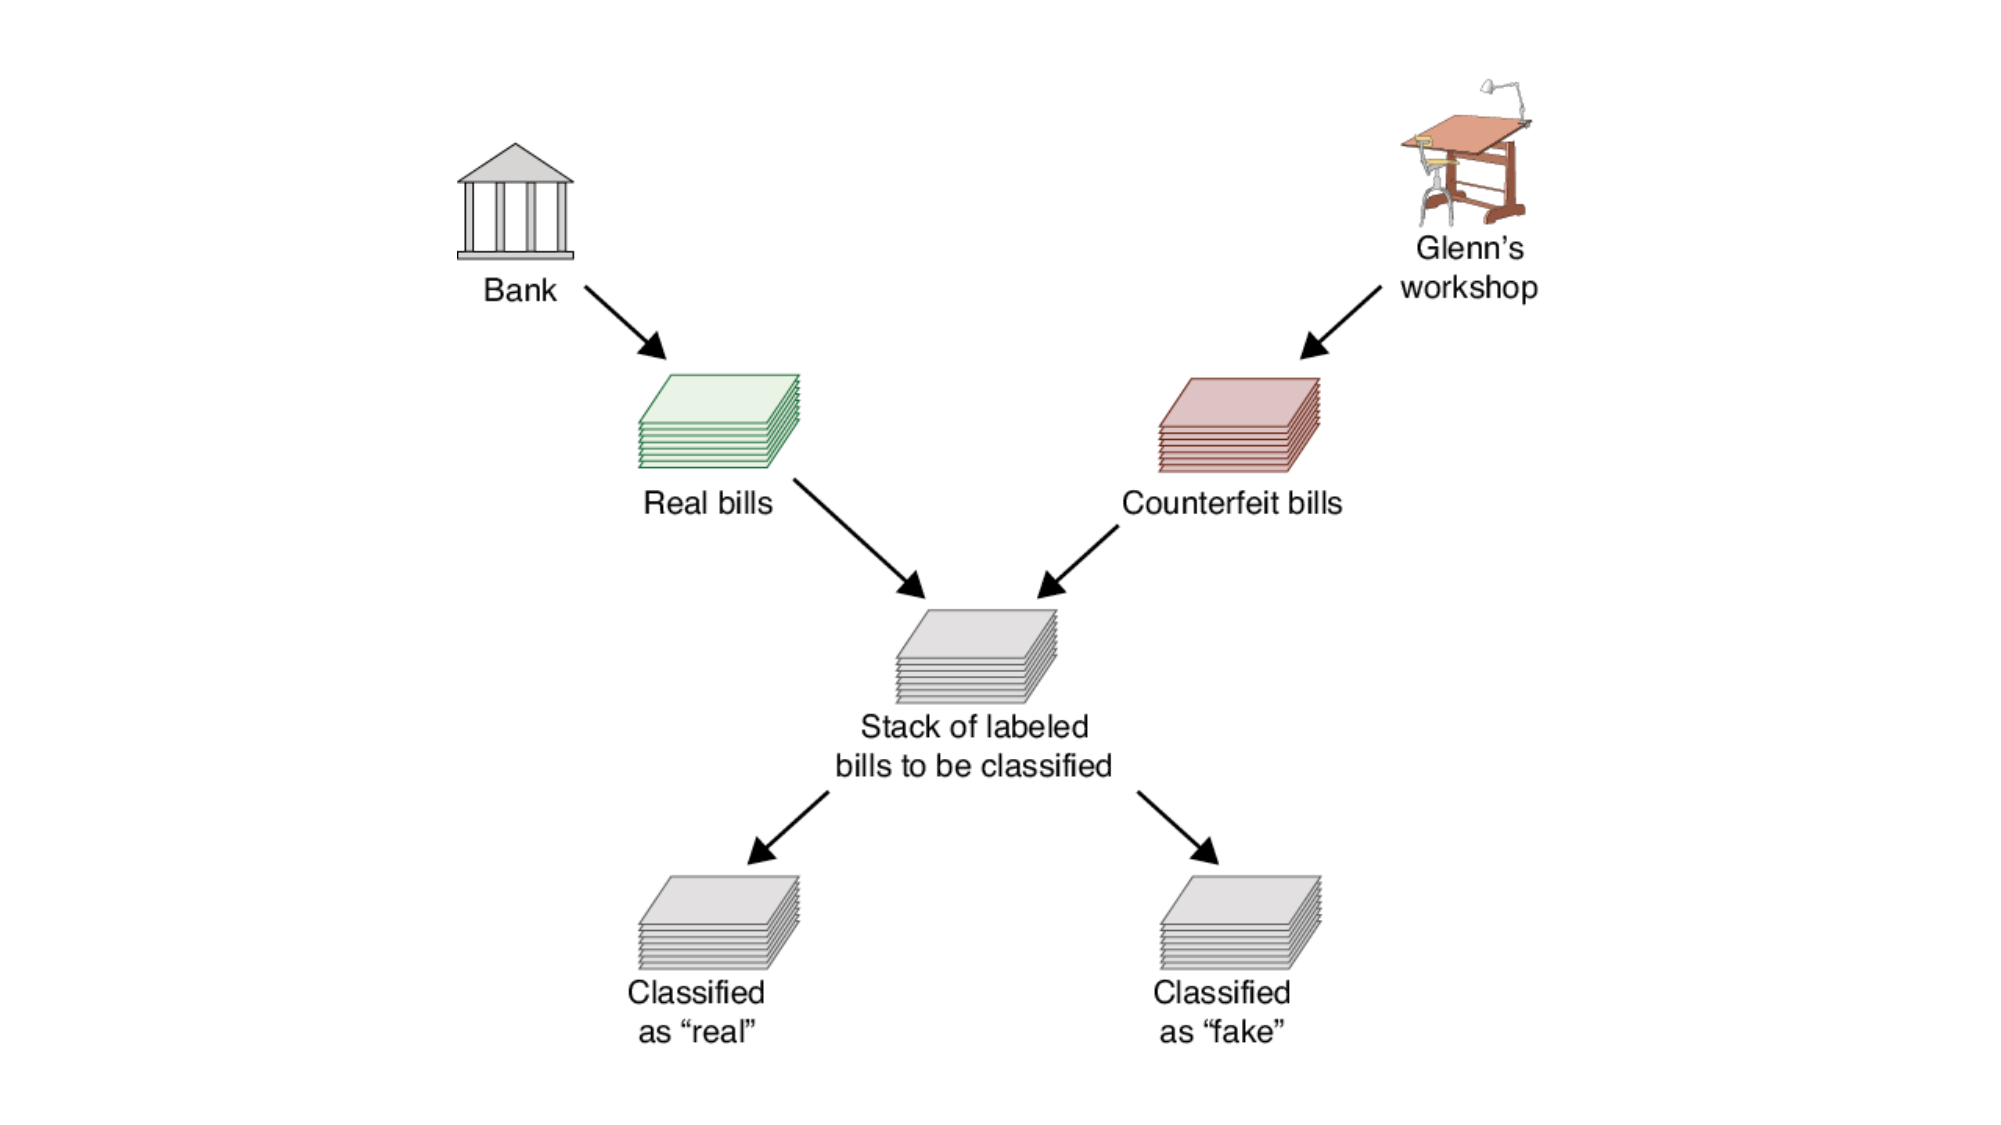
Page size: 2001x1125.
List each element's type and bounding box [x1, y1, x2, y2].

picture [457, 73, 1543, 1052]
